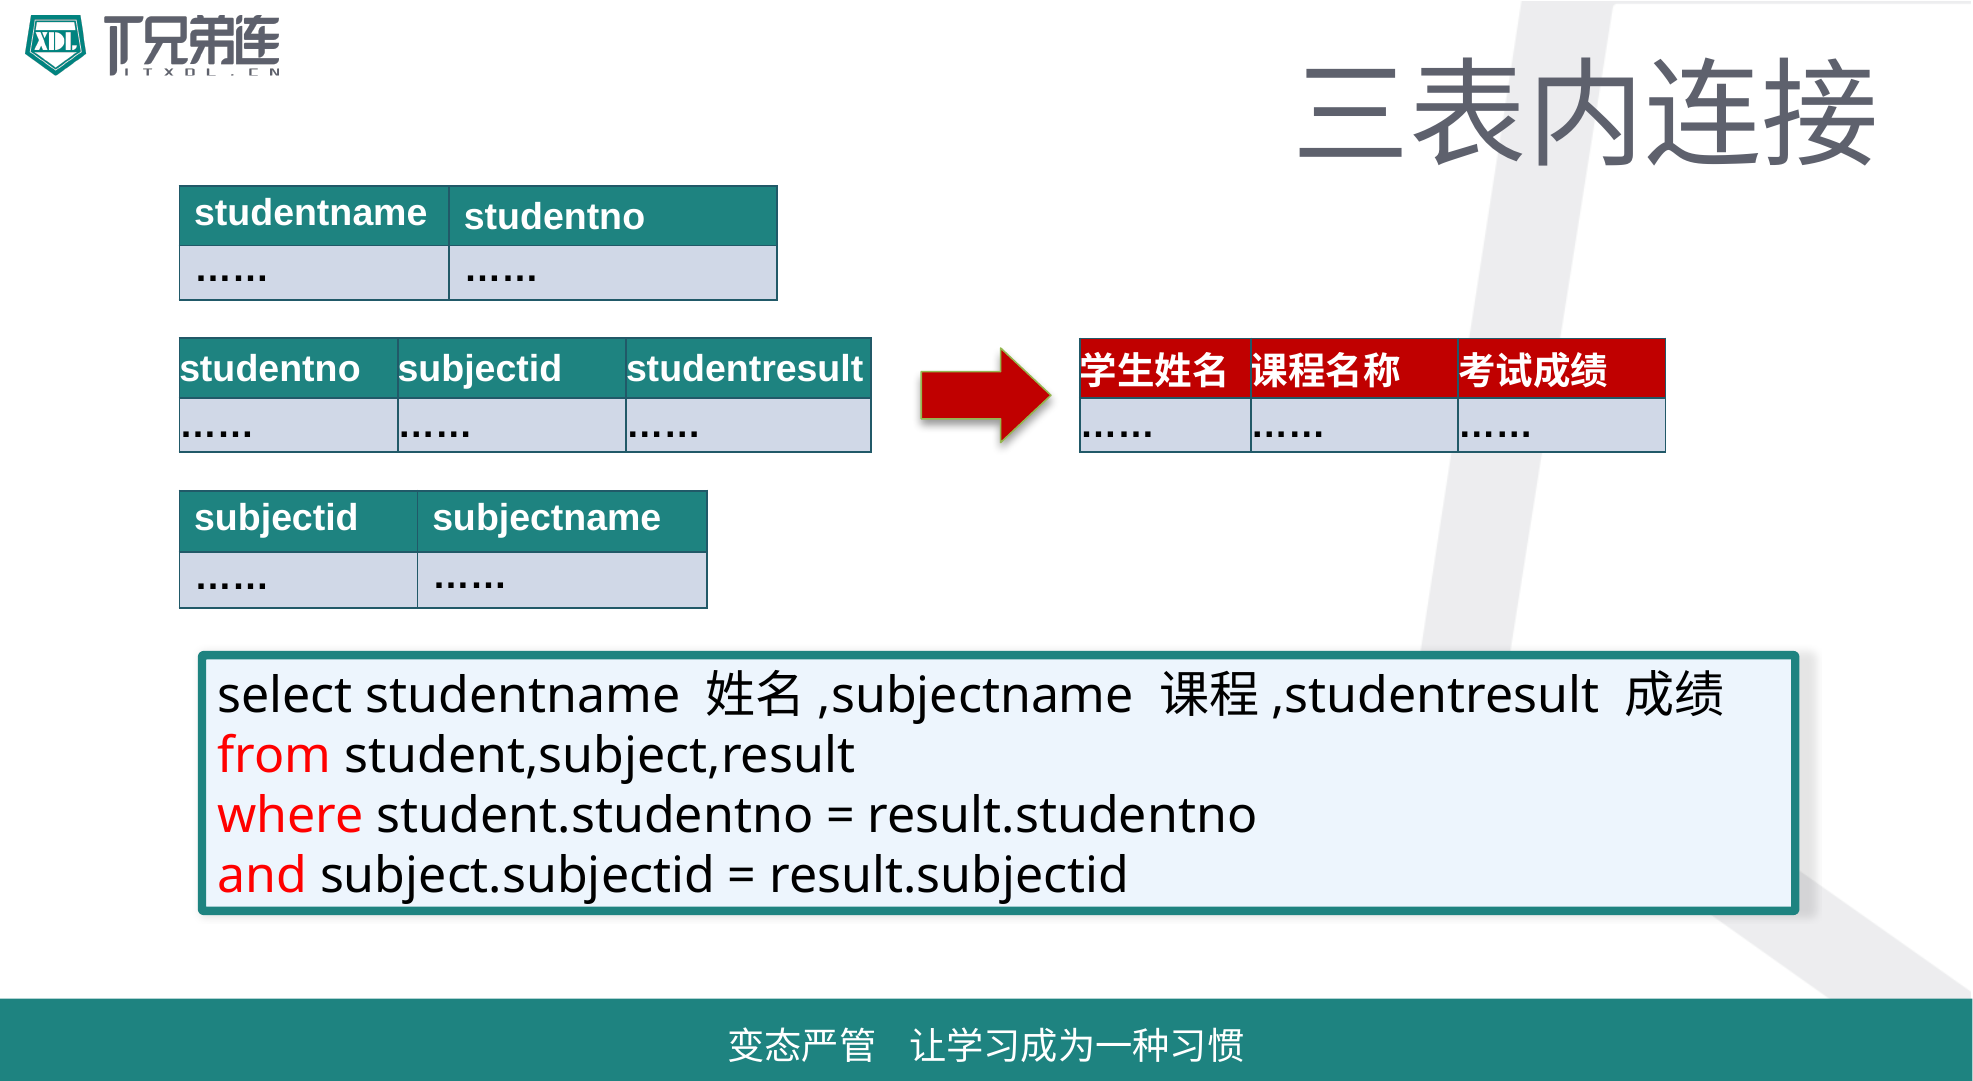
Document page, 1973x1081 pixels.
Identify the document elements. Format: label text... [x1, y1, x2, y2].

table_header 学生姓名 [1081, 339, 1250, 397]
table_header studentno [180, 339, 397, 397]
table_header studentname [180, 187, 448, 245]
table_cell …… [180, 246, 448, 299]
table_cell …… [1252, 399, 1457, 451]
table_header subjectid [180, 492, 417, 551]
table_cell …… [180, 553, 417, 607]
text_box [921, 348, 1051, 443]
table_header 课程名称 [1252, 339, 1457, 397]
table_header studentresult [627, 339, 870, 397]
text_box select studentname 姓名,subjectname 课程,studentresult 成绩 from student,subject,result where student.studentno = result.studentno and subject.subjectid = result.subjectid [202, 655, 1796, 911]
table_cell …… [180, 399, 397, 451]
table_cell …… [450, 246, 776, 299]
table_cell …… [1459, 399, 1665, 451]
table_header subjectname [418, 492, 706, 551]
title 三表内连接 [353, 5, 1887, 214]
table_header 考试成绩 [1459, 339, 1665, 397]
table_cell …… [1081, 399, 1250, 451]
table_header subjectid [399, 339, 625, 397]
table_cell …… [418, 553, 706, 607]
table_cell …… [627, 399, 870, 451]
picture [25, 15, 279, 76]
table_cell …… [399, 399, 625, 451]
table_header studentno [450, 187, 776, 245]
